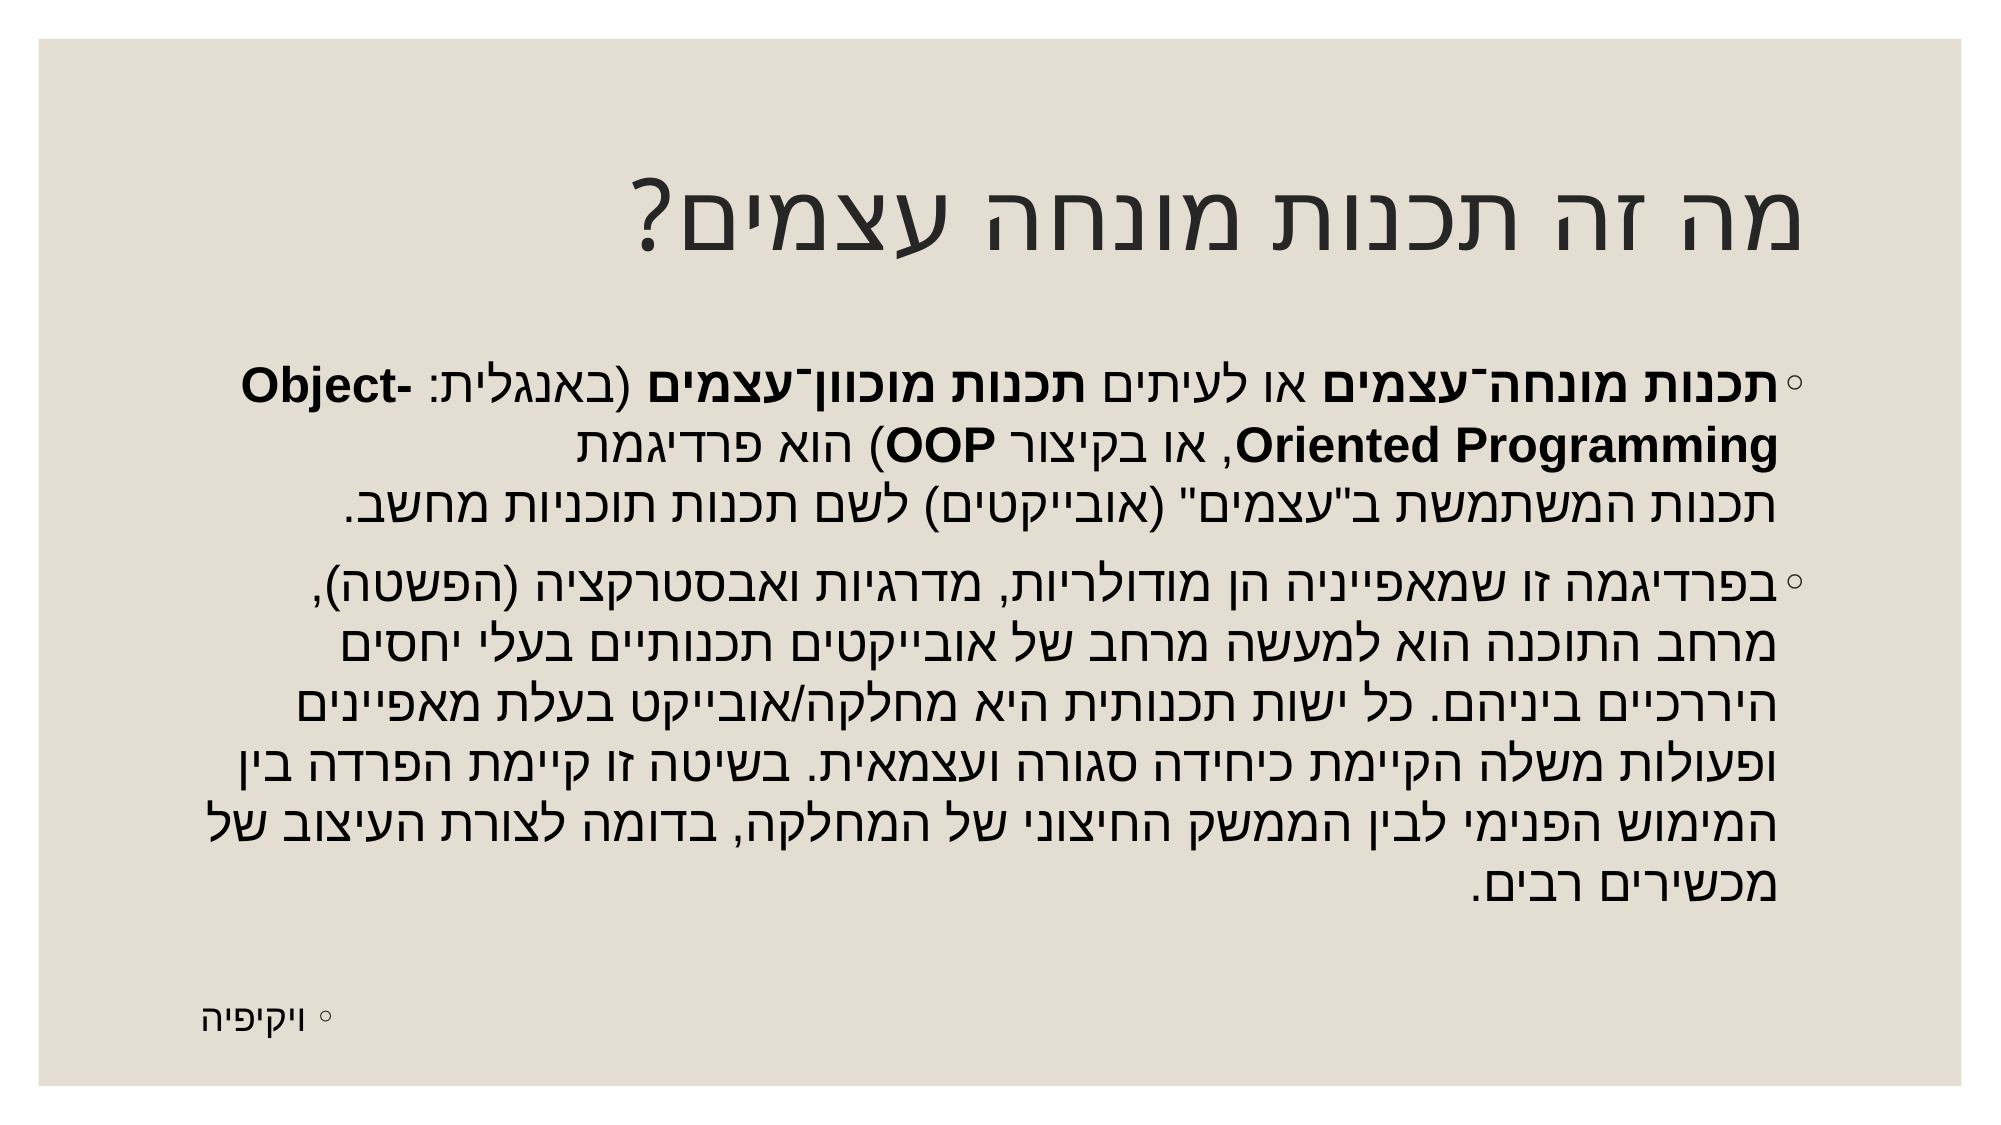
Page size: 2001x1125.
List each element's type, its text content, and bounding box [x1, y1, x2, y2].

list תכנות מונחה־עצמים או לעיתים תכנות מוכוון־עצמים (באנגלית: Object-Oriented Programming, או בקיצור OOP) הוא פרדיגמת תכנות המשתמשת ב"עצמים" (אובייקטים) לשם תכנות תוכניות מחשב. בפרדיגמה זו שמאפייניה הן מודולריות, מדרגיות ואבסטרקציה (הפשטה), מרחב התוכנה הוא למעשה מרחב של אובייקטים תכנותיים בעלי יחסים היררכיים ביניהם. כל ישות תכנותית היא מחלקה/אובייקט בעלת מאפיינים ופעולות משלה הקיימת כיחידה סגורה ועצמאית. בשיטה זו קיימת הפרדה בין המימוש הפנימי לבין הממשק החיצוני של המחלקה, בדומה לצורת העיצוב של מכשירים רבים. ויקיפיה [174, 345, 1825, 990]
title מה זה תכנות מונחה עצמים? [174, 105, 1825, 331]
